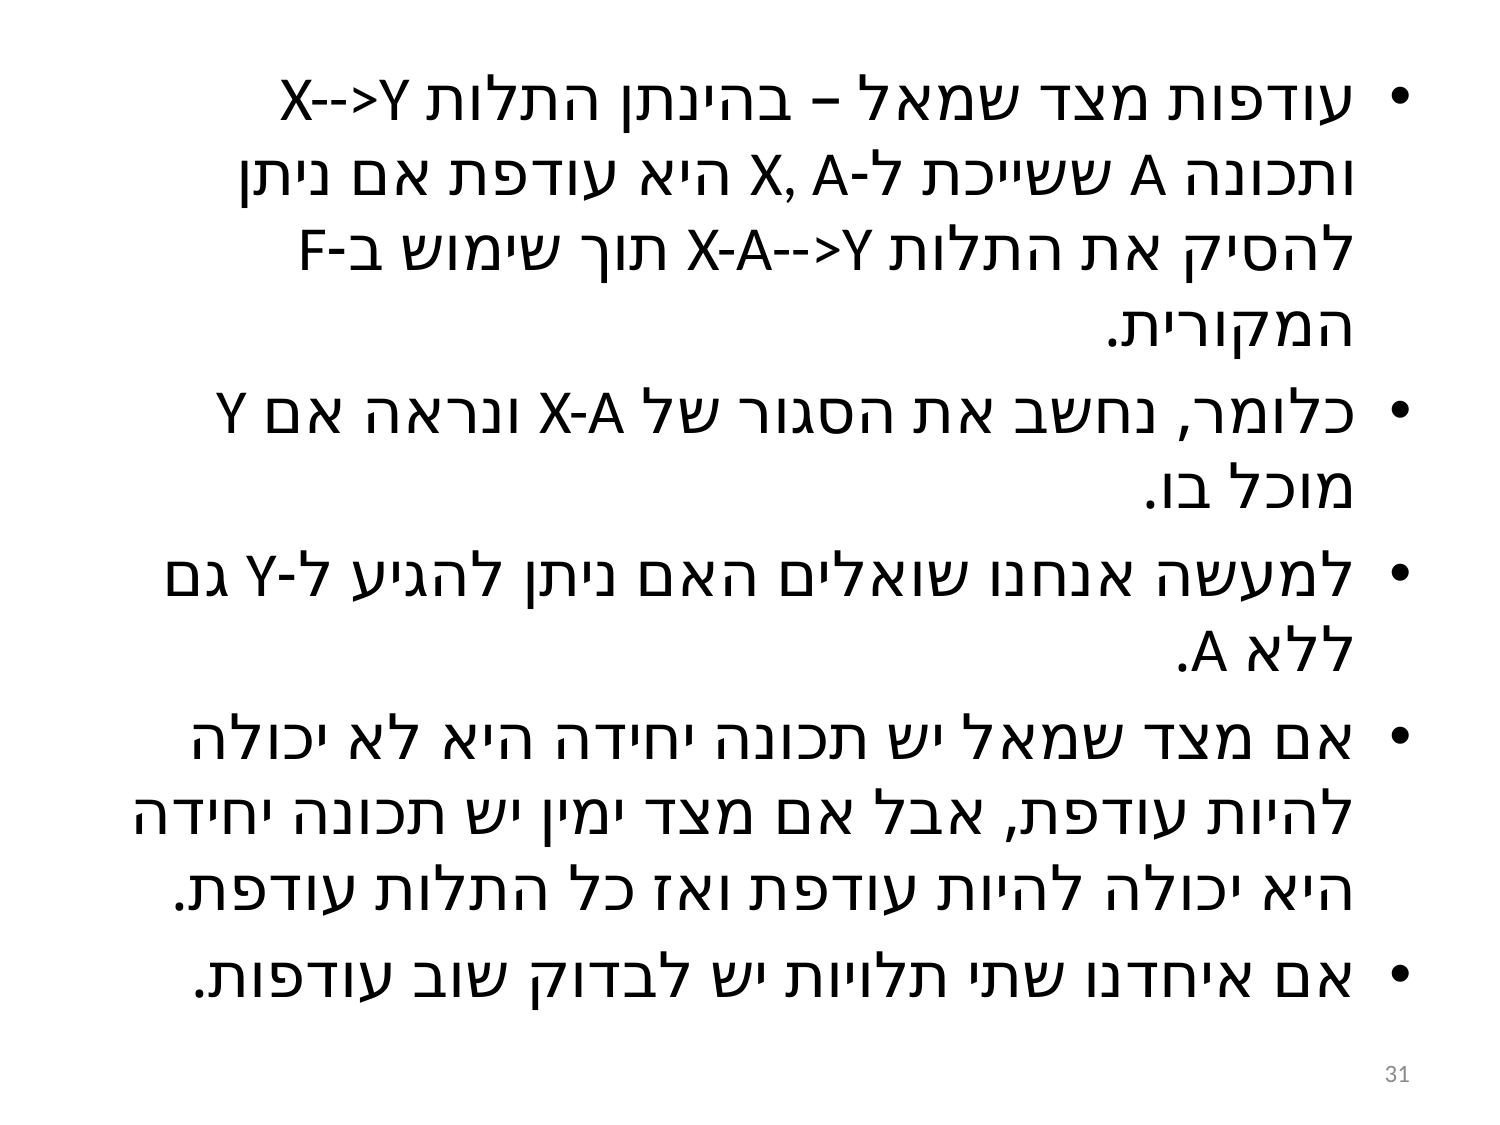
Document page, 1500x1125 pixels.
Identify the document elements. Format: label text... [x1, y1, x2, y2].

slide_number 31 [1074, 1042, 1425, 1103]
list עודפות מצד שמאל – בהינתן התלות X-->Y ותכונה A ששייכת ל-X, A היא עודפת אם ניתן להסיק את התלות X-A-->Y תוך שימוש ב-F המקורית. כלומר, נחשב את הסגור של X-A ונראה אם Y מוכל בו. למעשה אנחנו שואלים האם ניתן להגיע ל-Y גם ללא A. אם מצד שמאל יש תכונה יחידה היא לא יכולה להיות עודפת, אבל אם מצד ימין יש תכונה יחידה היא יכולה להיות עודפת ואז כל התלות עודפת. אם איחדנו שתי תלויות יש לבדוק שוב עודפות. [75, 50, 1425, 1038]
